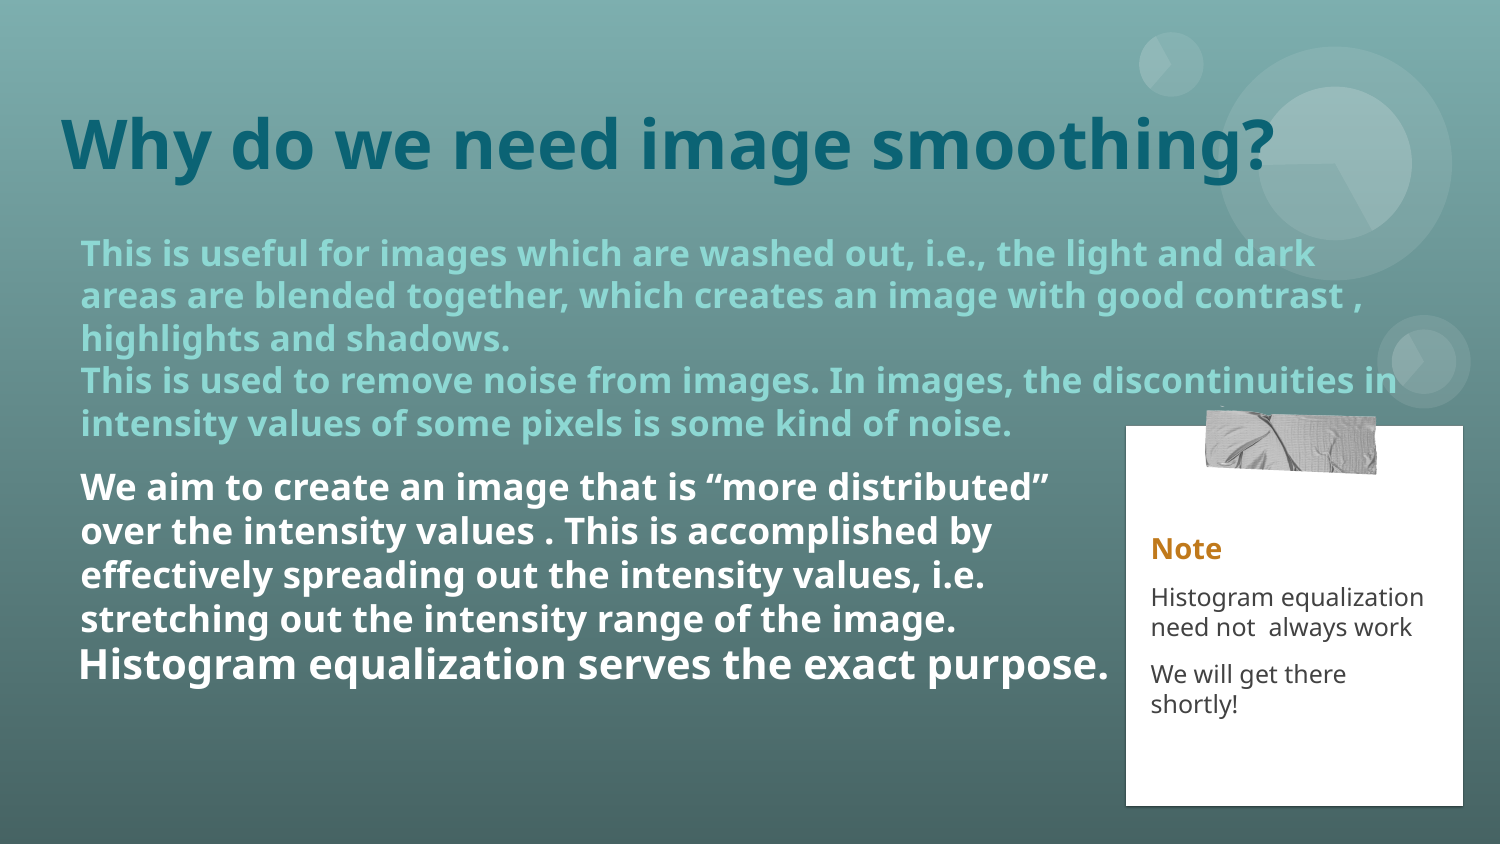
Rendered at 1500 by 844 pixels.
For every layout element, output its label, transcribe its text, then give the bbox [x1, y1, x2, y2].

text_box This is useful for images which are washed out, i.e., the light and dark areas are blended together, which creates an image with good contrast , highlights and shadows. This is used to remove noise from images. In images, the discontinuities in intensity values of some pixels is some kind of noise. [65, 215, 1435, 459]
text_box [1112, 403, 1476, 844]
title We aim to create an image that is “more distributed” over the intensity values . This is accomplished by effectively spreading out the intensity values, i.e. stretching out the intensity range of the image. [65, 459, 1107, 623]
text_box Histogram equalization serves the exact purpose. [62, 623, 1107, 704]
text_box Why do we need image smoothing? [46, 85, 1326, 198]
